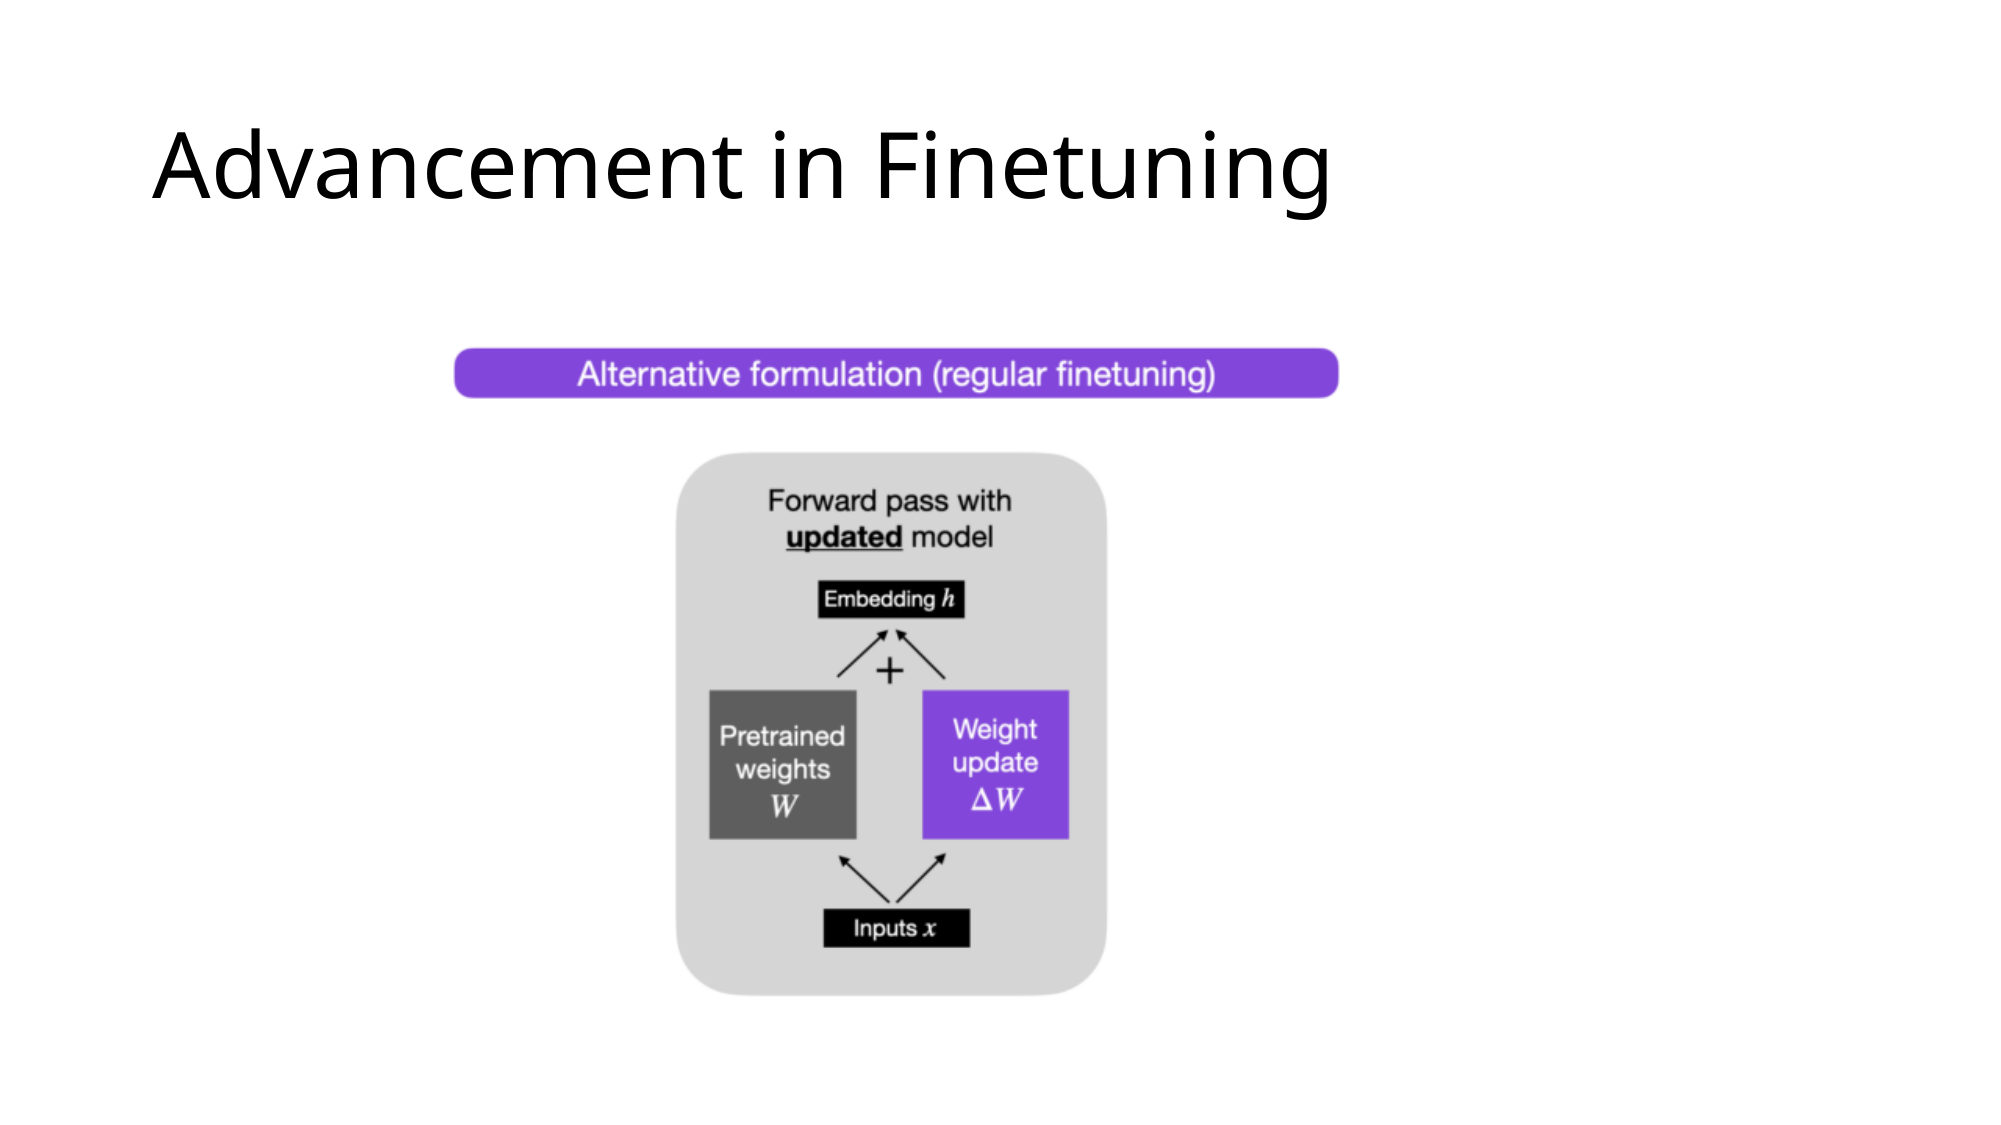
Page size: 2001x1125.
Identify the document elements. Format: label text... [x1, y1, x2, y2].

picture [427, 330, 1365, 1009]
title Advancement in Finetuning [137, 59, 1863, 278]
